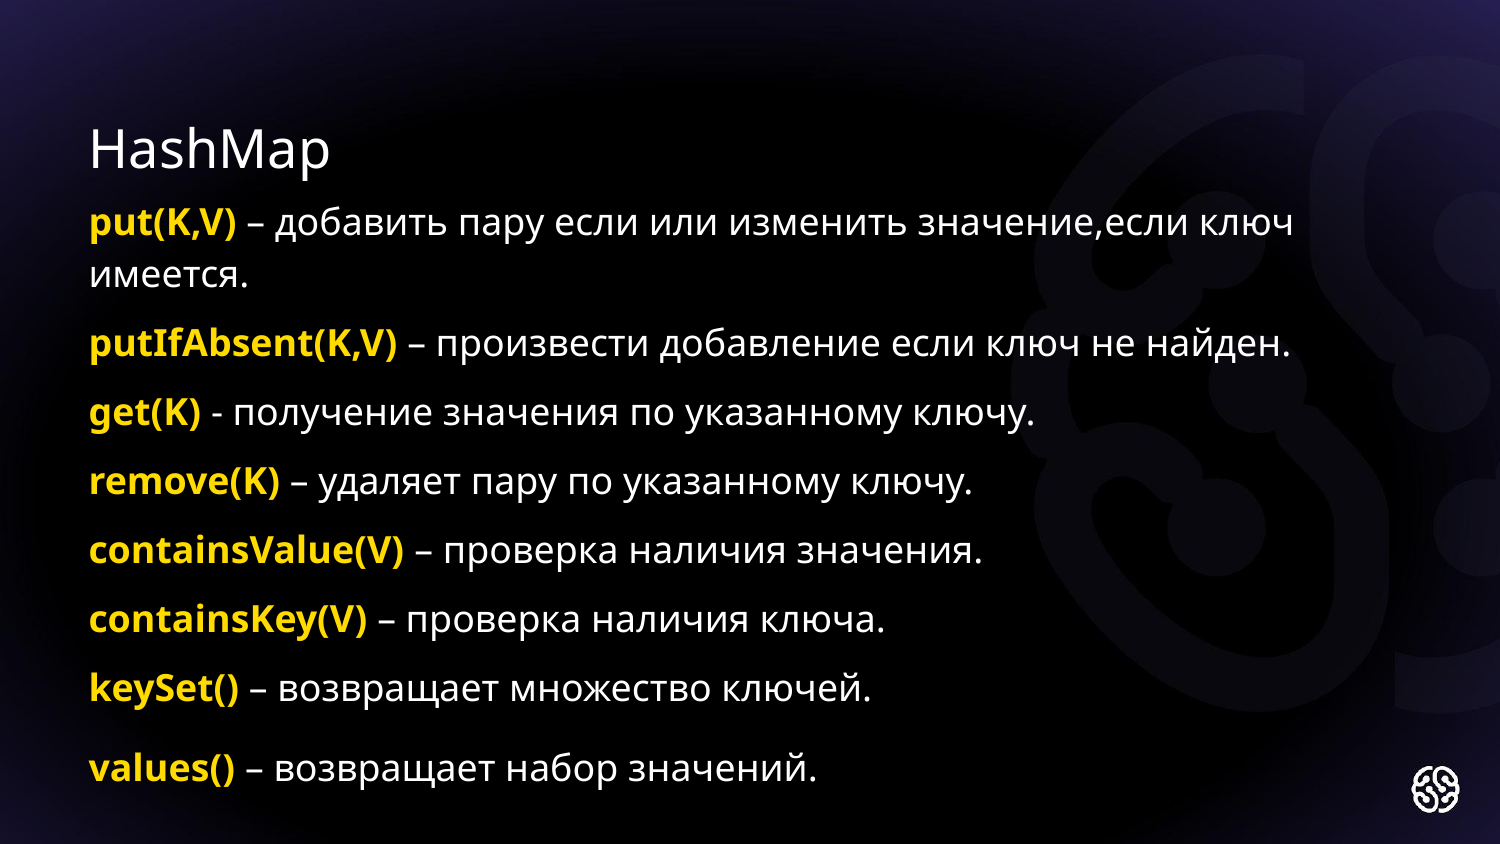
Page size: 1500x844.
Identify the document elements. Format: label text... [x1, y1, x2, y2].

subtitle HashMap [88, 0, 1412, 398]
picture [0, 0, 1500, 844]
text_box put(K,V) – добавить пару если или изменить значение,если ключ имеется. putIfAbsent(K,V) – произвести добавление если ключ не найден. get(K) - получение значения по указанному ключу. remove(K) – удаляет пару по указанному ключу. containsValue(V) – проверка наличия значения. containsKey(V) – проверка наличия ключа. keySet() – возвращает множество ключей. values() – возвращает набор значений. [88, 398, 1406, 790]
